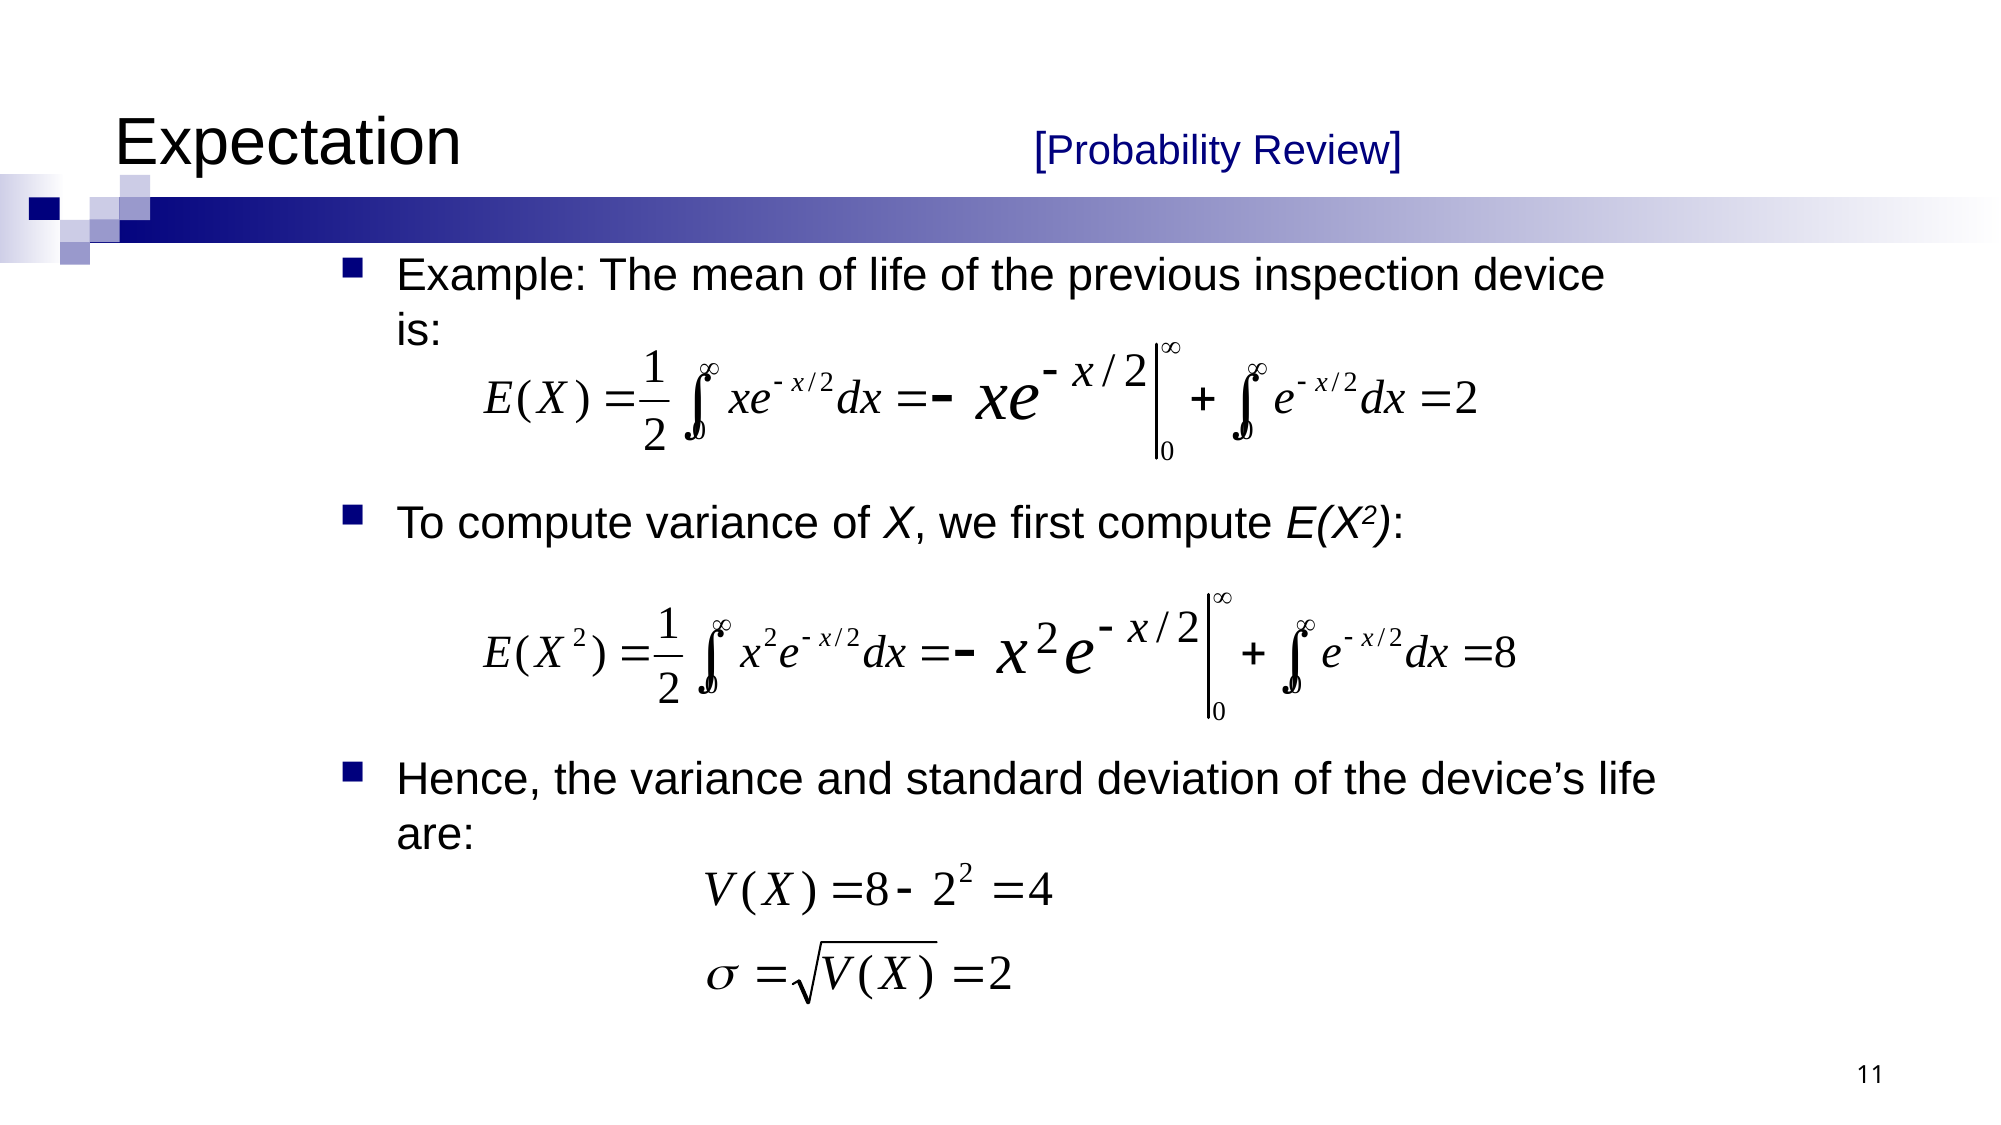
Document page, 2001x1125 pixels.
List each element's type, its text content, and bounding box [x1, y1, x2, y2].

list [474, 574, 1526, 730]
title Expectation [Probability Review] [99, 75, 1900, 200]
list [474, 324, 1488, 470]
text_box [699, 849, 1063, 1016]
slide_number 11 [1433, 1024, 1901, 1101]
list Example: The mean of life of the previous inspection device is: To compute variance of X, we first compute E(X2): Hence, the variance and standard deviation of the device’s life are: [324, 237, 1675, 963]
